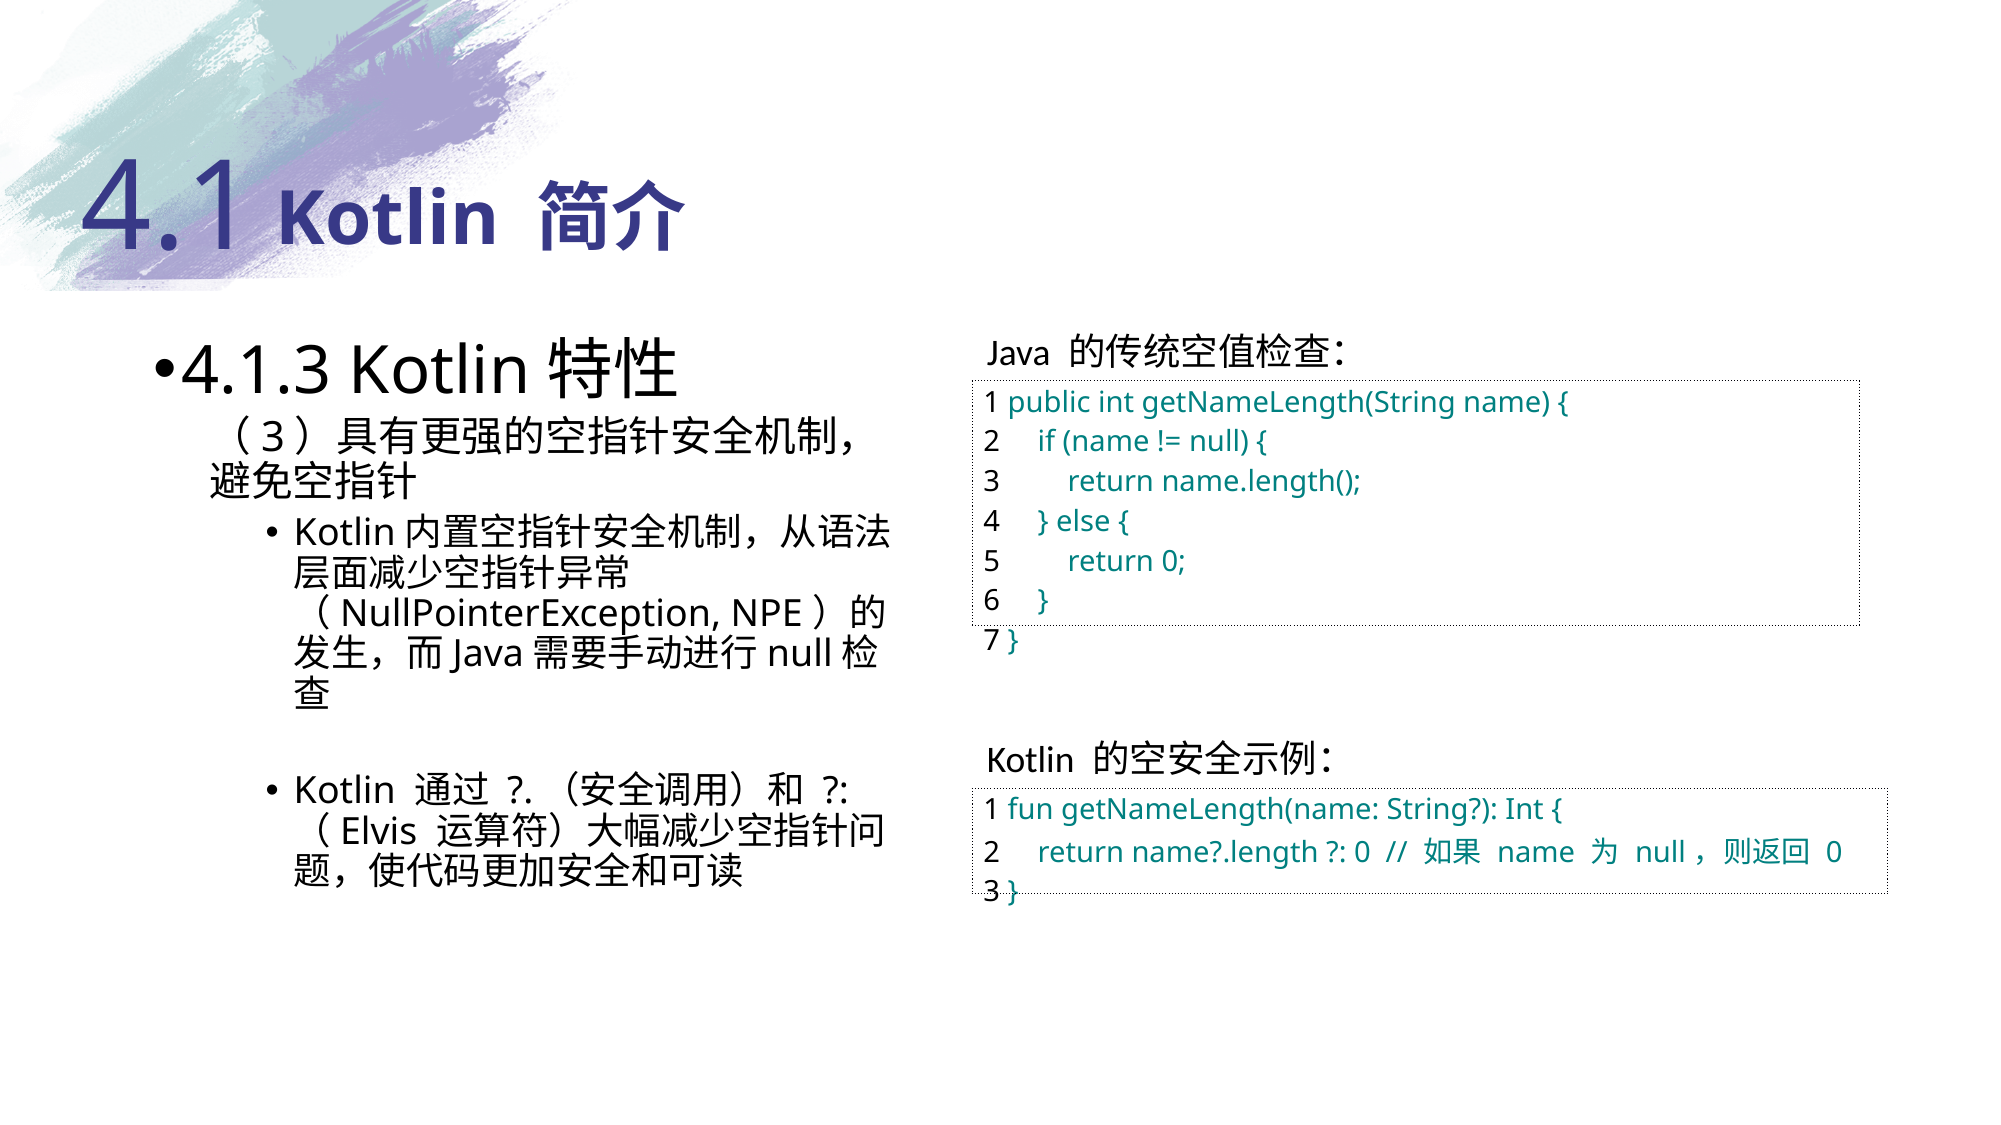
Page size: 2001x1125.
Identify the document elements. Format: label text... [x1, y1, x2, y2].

text_box Kotlin 简介 [638, 162, 1427, 268]
picture [0, 0, 638, 291]
table_header 1 public int getNameLength(String name) { 2 if (name != null) { 3 return name.length(); 4 } else { 5 return 0; 6 } 7 } [972, 381, 1860, 626]
text_box Java 的传统空值检查： [972, 320, 1639, 381]
table_header 1 fun getNameLength(name: String?): Int { 2 return name?.length ?: 0 // 如果 name 为 null，则返回 0 3 } [972, 788, 1887, 893]
text_box 4.1.3 Kotlin特性 （3）具有更强的空指针安全机制，避免空指针 Kotlin内置空指针安全机制，从语法层面减少空指针异常（NullPointerException, NPE）的发生，而Java需要手动进行null检查 Kotlin 通过 ?.（安全调用）和 ?:（Elvis 运算符）大幅减少空指针问题，使代码更加安全和可读 [96, 335, 916, 1038]
text_box Kotlin 的空安全示例： [972, 727, 1639, 788]
